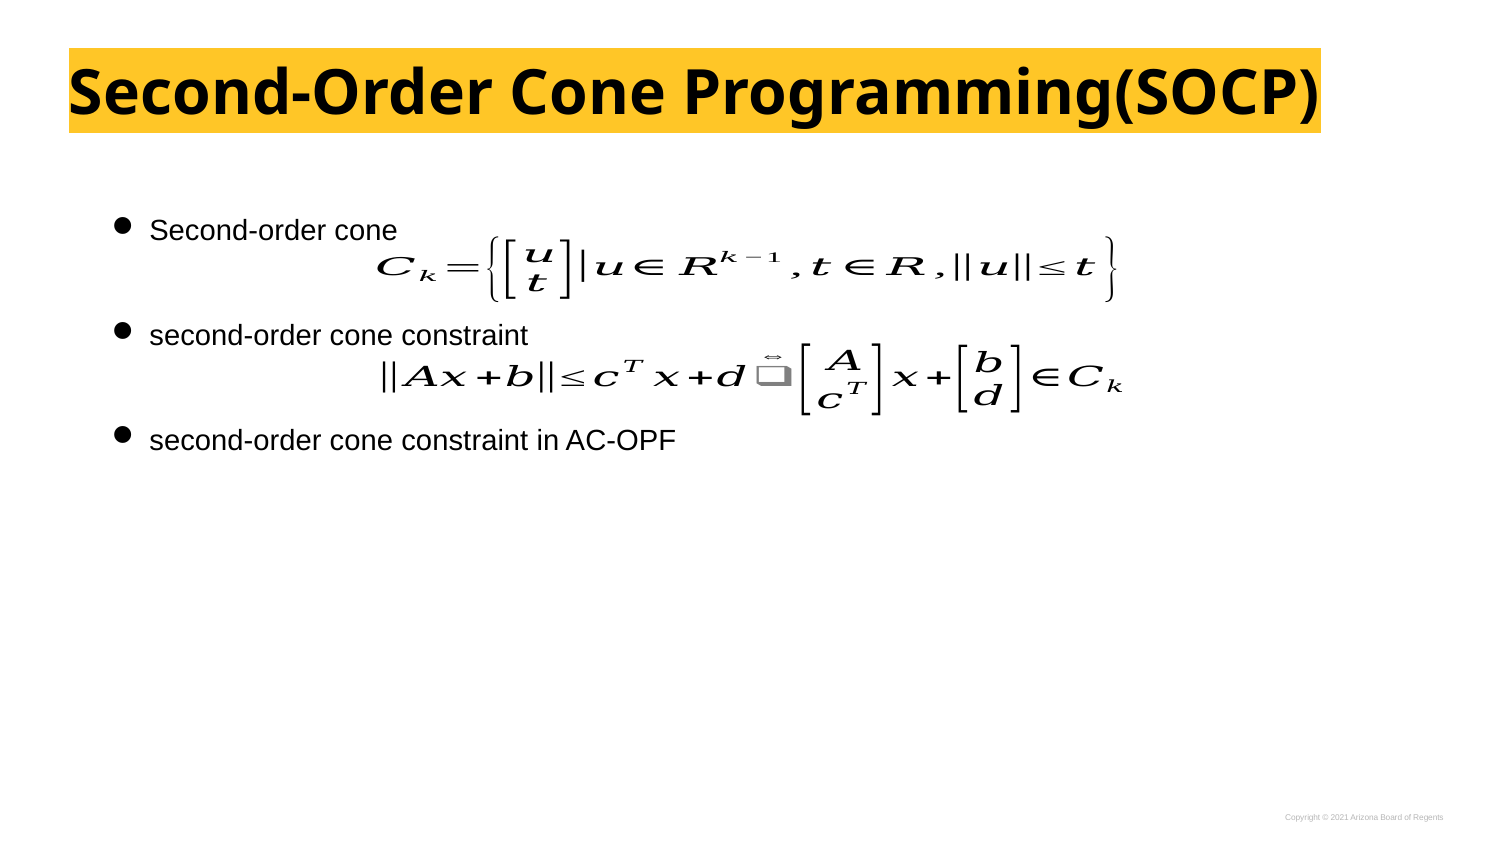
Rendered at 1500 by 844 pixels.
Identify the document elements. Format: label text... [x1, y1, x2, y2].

title Second-Order Cone Programming(SOCP) [53, 37, 1452, 132]
list Second-order cone second-order cone constraint second-order cone constraint in AC-OPF [59, 196, 1441, 359]
